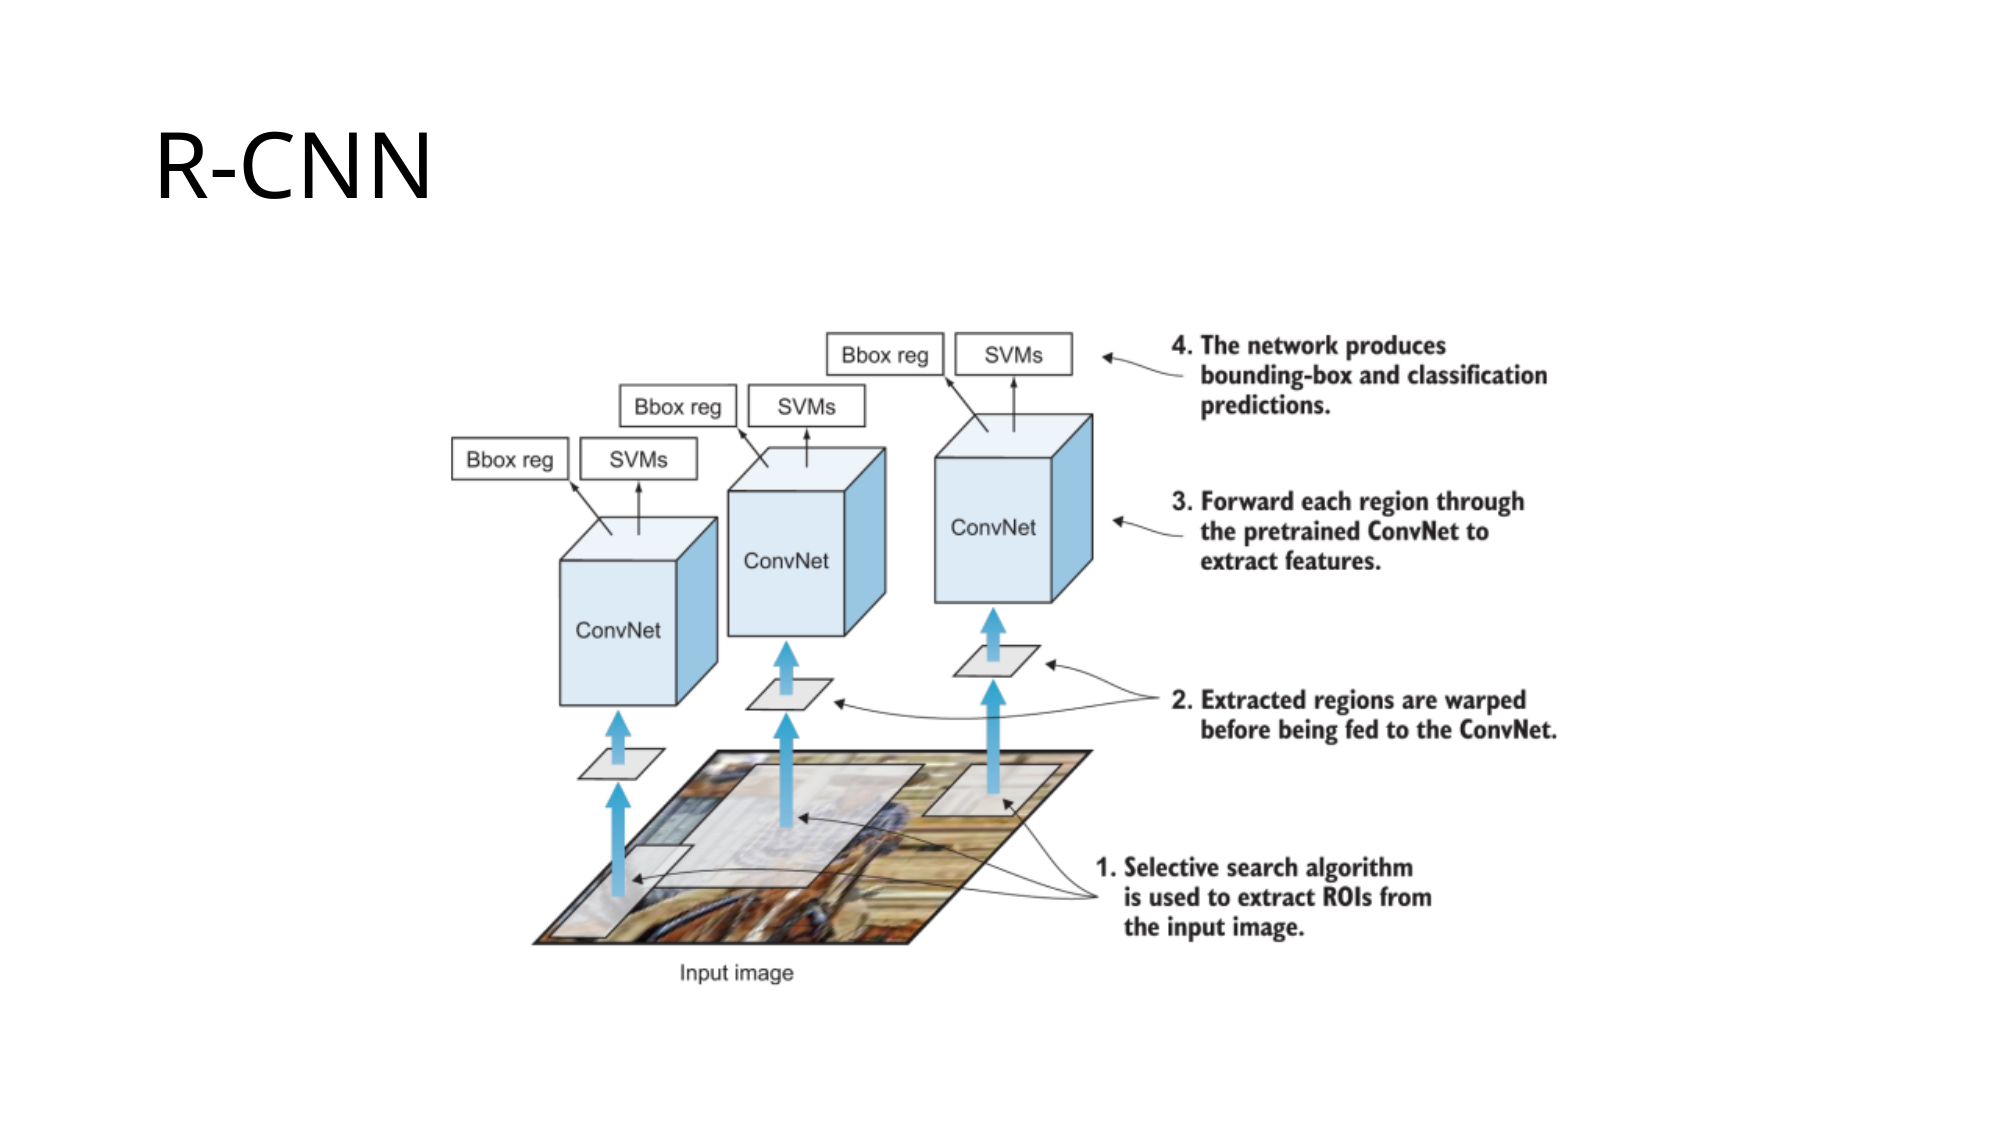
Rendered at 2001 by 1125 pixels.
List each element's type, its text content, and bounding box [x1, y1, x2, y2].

title R-CNN [137, 59, 1863, 278]
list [439, 315, 1561, 997]
